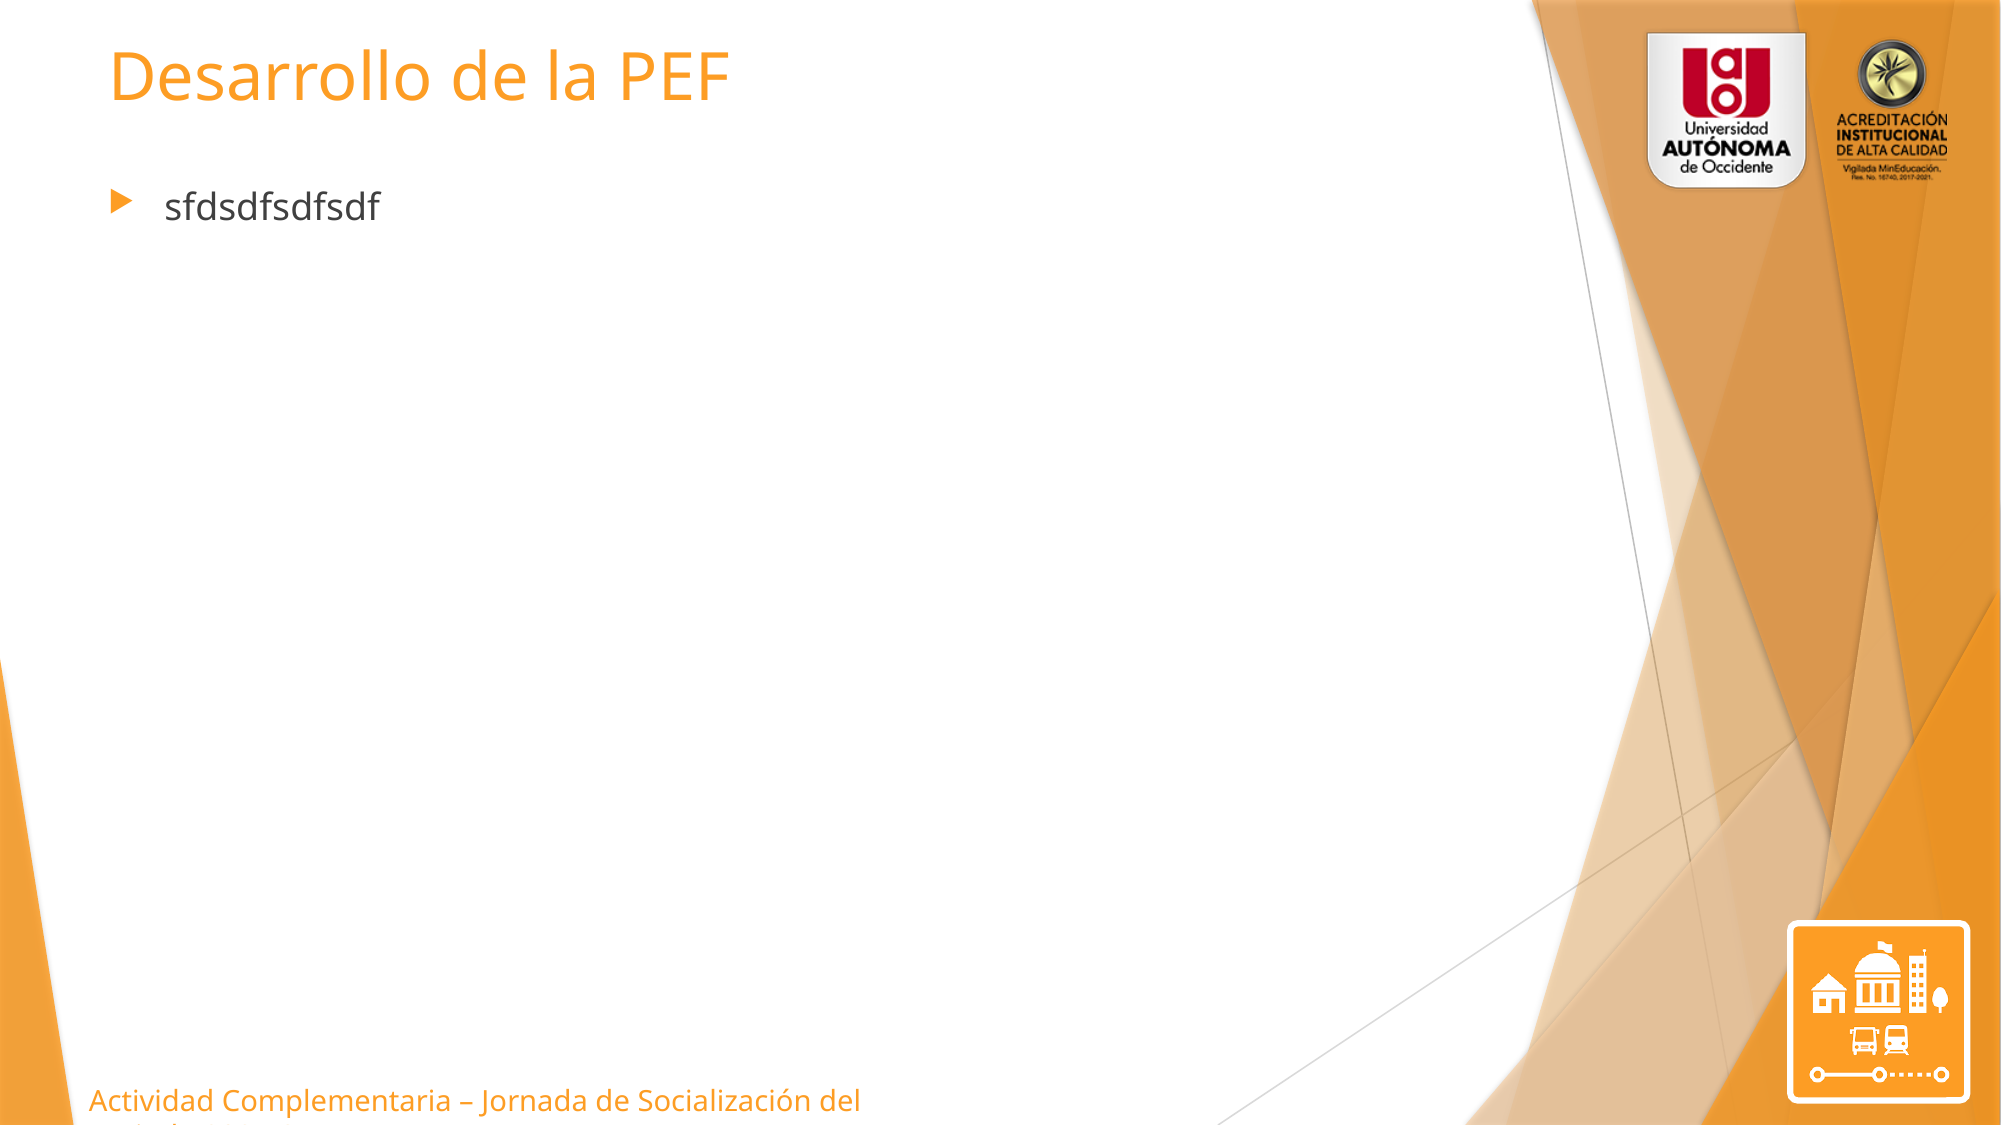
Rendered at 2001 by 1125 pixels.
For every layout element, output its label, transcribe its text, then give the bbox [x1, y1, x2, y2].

picture [1789, 922, 1968, 1101]
list sfdsdfsdfsdf [93, 175, 1522, 991]
text_box Actividad Complementaria – Jornada de Socialización del Periodo 2021-3 [74, 1074, 941, 1125]
text_box Desarrollo de la PEF [93, 26, 1464, 130]
picture [1625, 25, 1968, 196]
